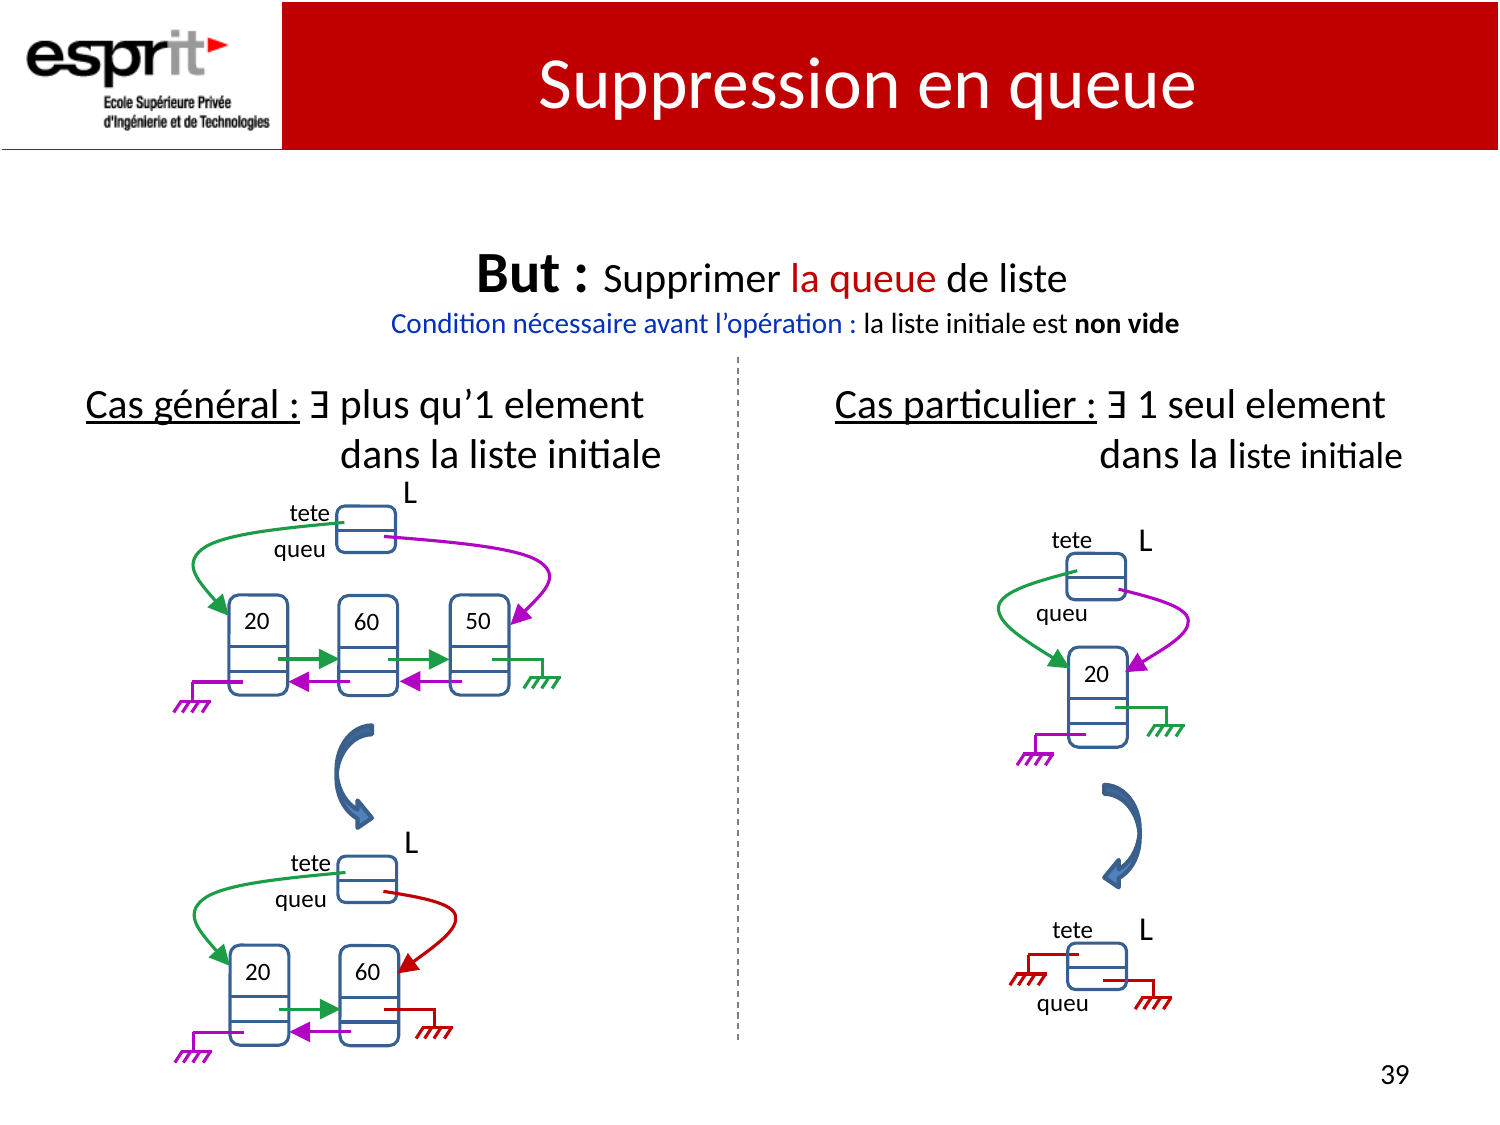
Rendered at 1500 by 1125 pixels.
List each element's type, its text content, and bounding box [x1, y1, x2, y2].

picture [0, 0, 282, 150]
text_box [178, 812, 458, 1064]
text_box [996, 510, 1190, 767]
text_box [334, 723, 375, 811]
list But : Supprimer la queue de liste Condition nécessaire avant l’opération : la liste initiale est non vide Cas général : Ǝ plus qu’1 element Cas particulier : Ǝ 1 seul element dans la liste initiale dans la liste initiale [41, 226, 1500, 995]
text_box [177, 462, 562, 714]
text_box Suppression en queue [324, 27, 1412, 132]
text_box [1102, 782, 1142, 890]
text_box [282, 0, 1500, 154]
slide_number 39 [1074, 1042, 1425, 1103]
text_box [997, 899, 1174, 1025]
